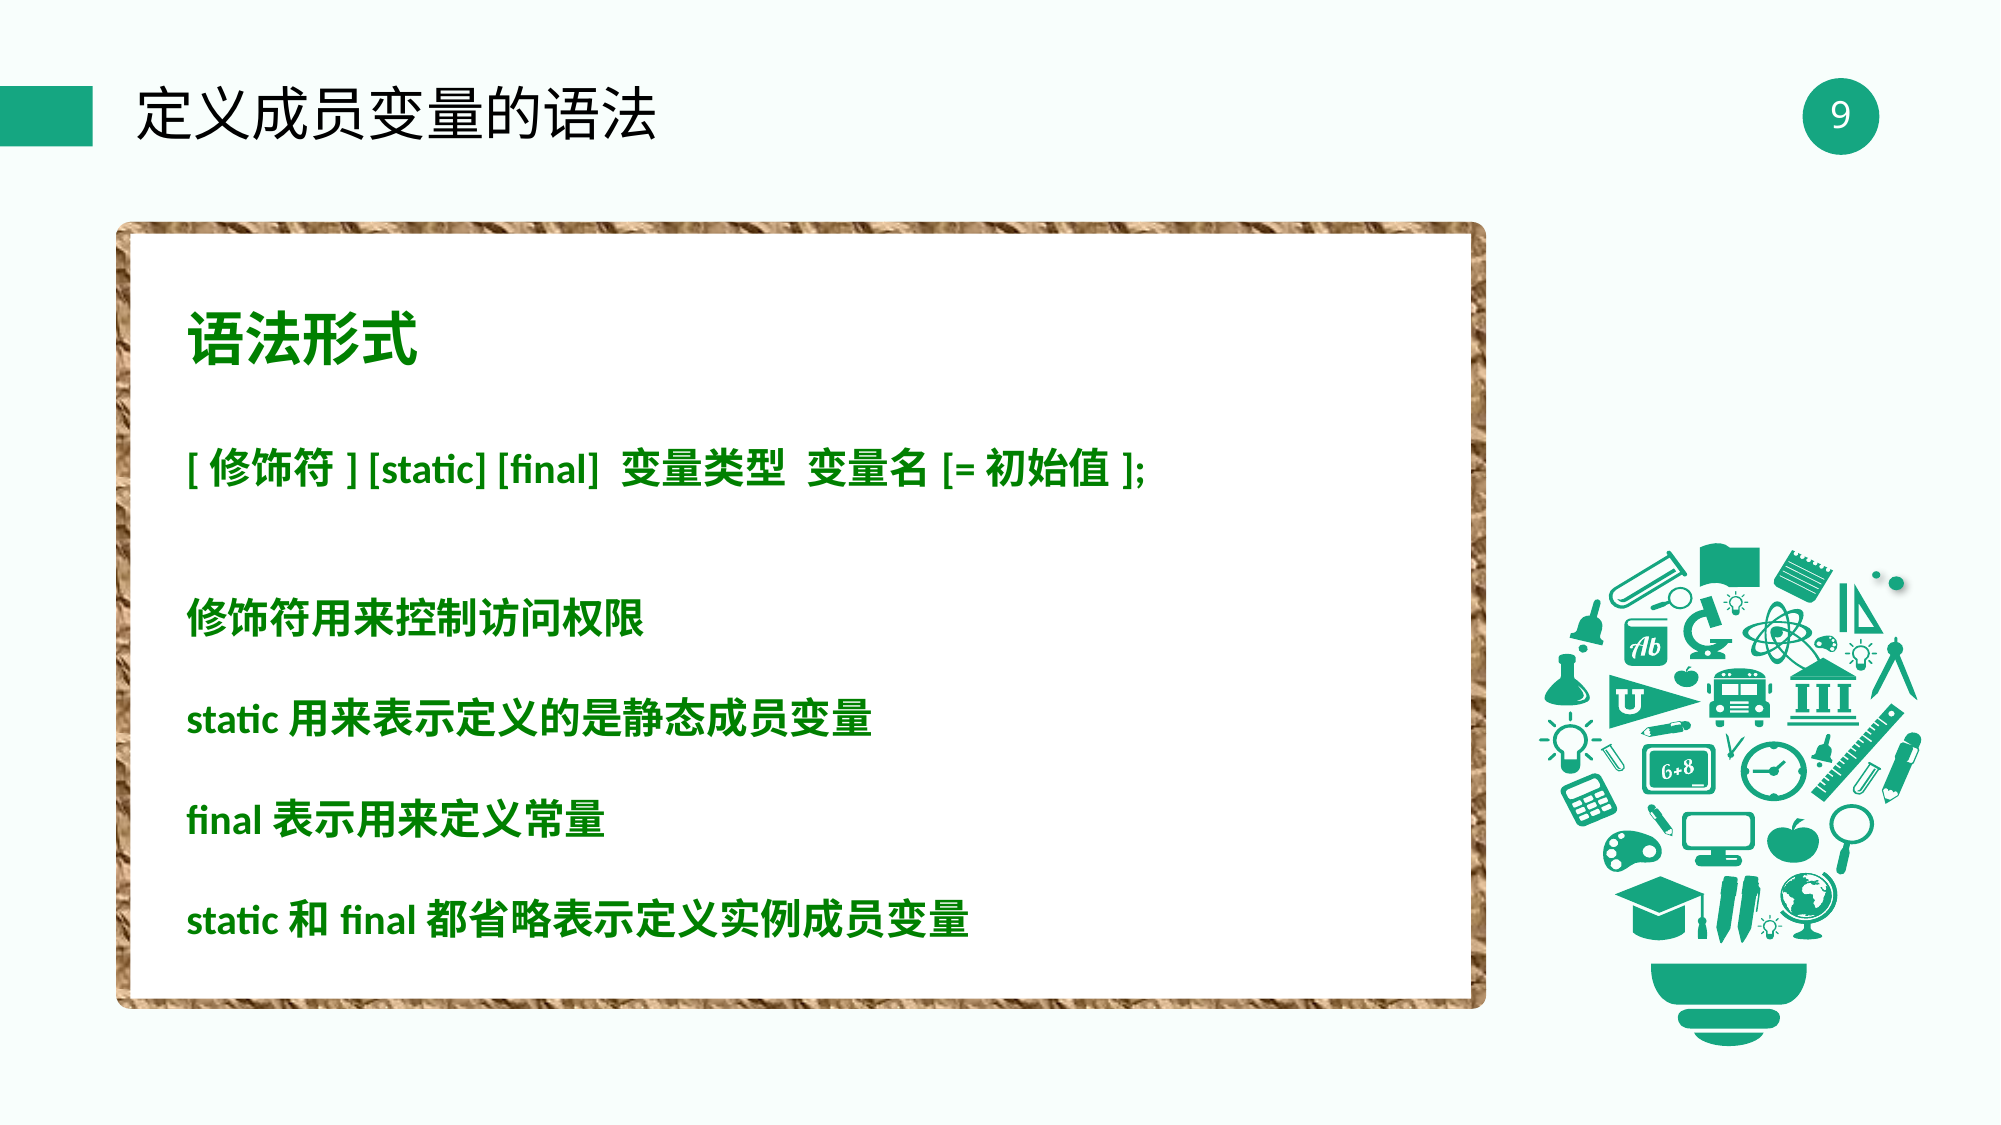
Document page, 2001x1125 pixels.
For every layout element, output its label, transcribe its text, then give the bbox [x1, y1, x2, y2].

list 定义成员变量的语法 [120, 77, 1237, 155]
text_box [116, 221, 1487, 1009]
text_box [1538, 537, 1923, 1047]
